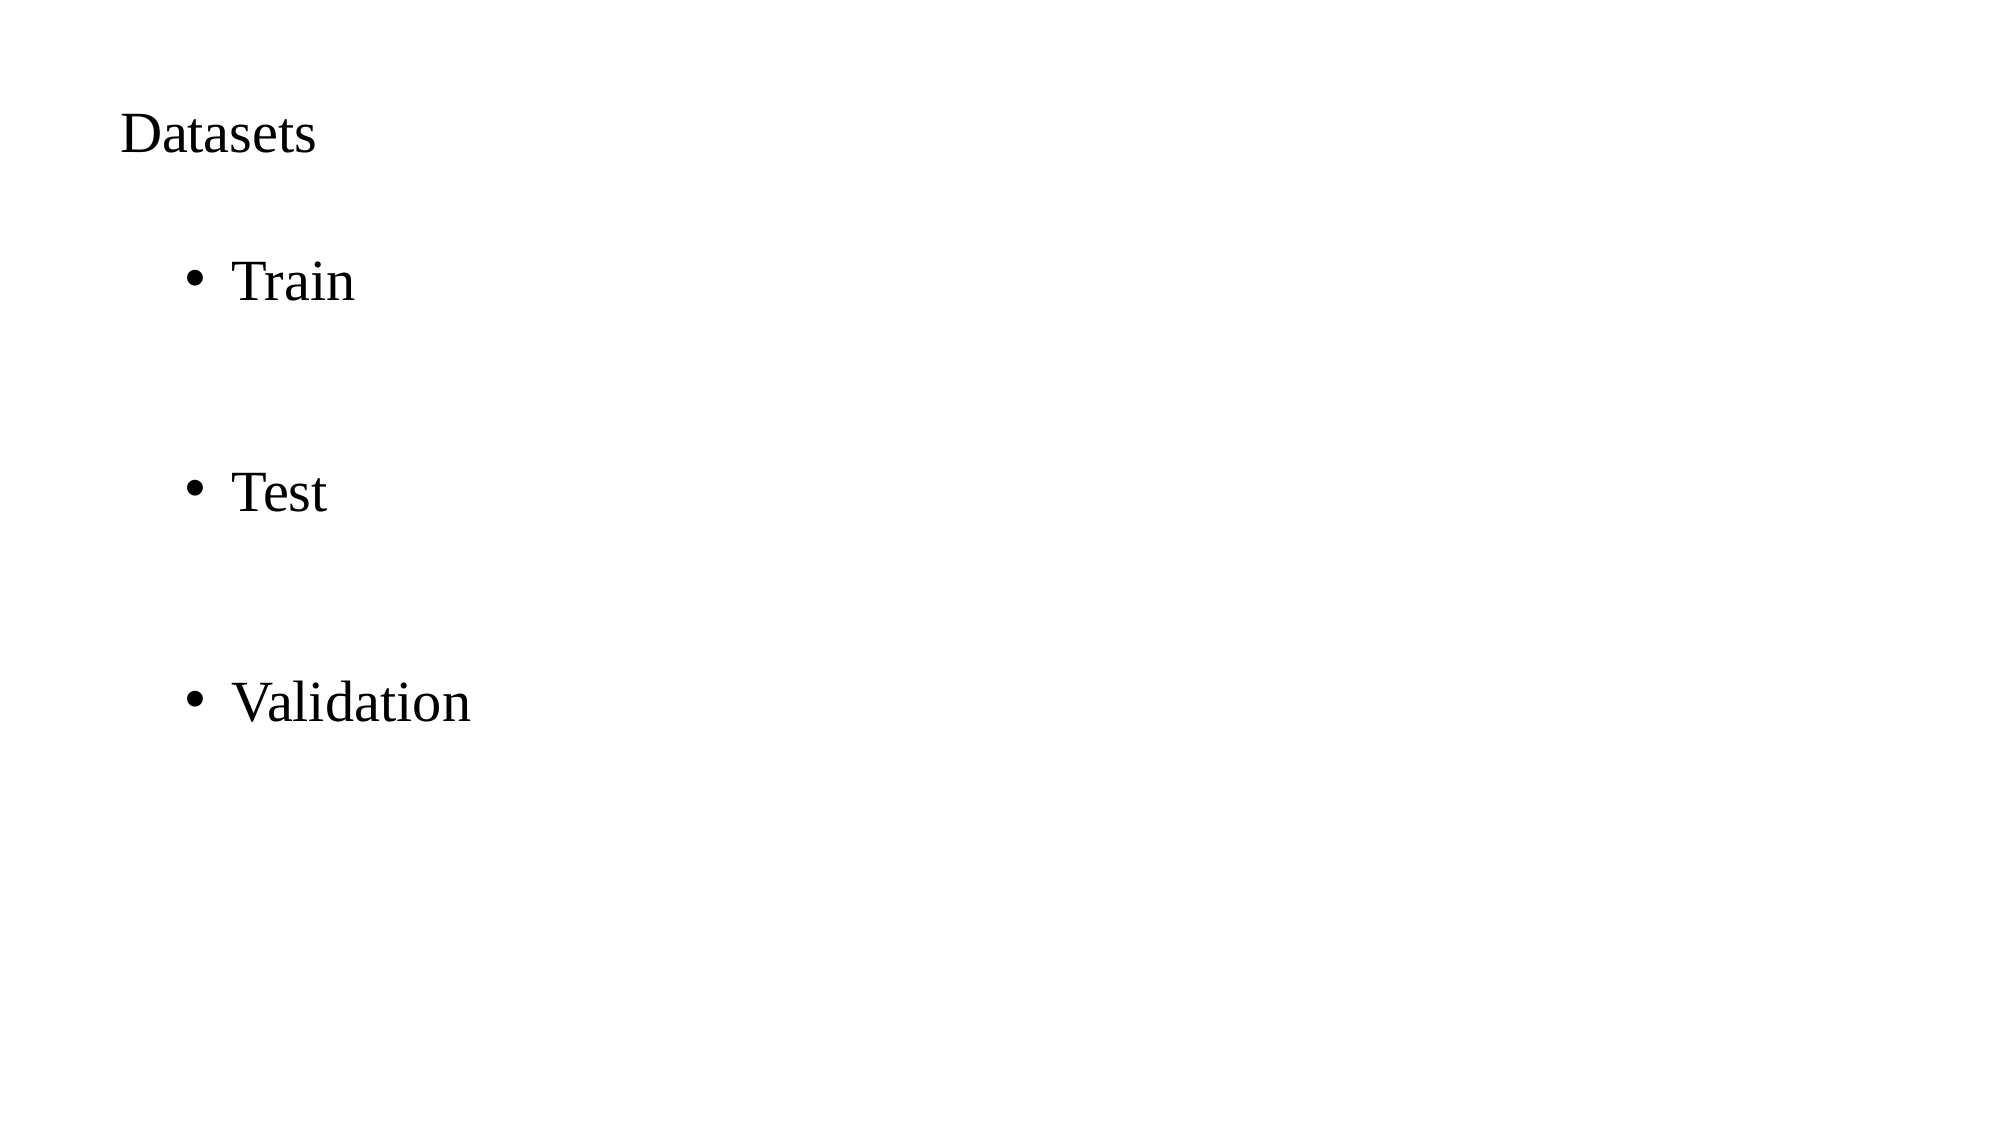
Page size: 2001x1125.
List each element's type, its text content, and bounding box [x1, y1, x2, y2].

text_box Datasets [105, 86, 1010, 172]
text_box Train [170, 234, 1075, 320]
text_box Validation [170, 656, 1075, 741]
text_box Test [170, 445, 1075, 531]
